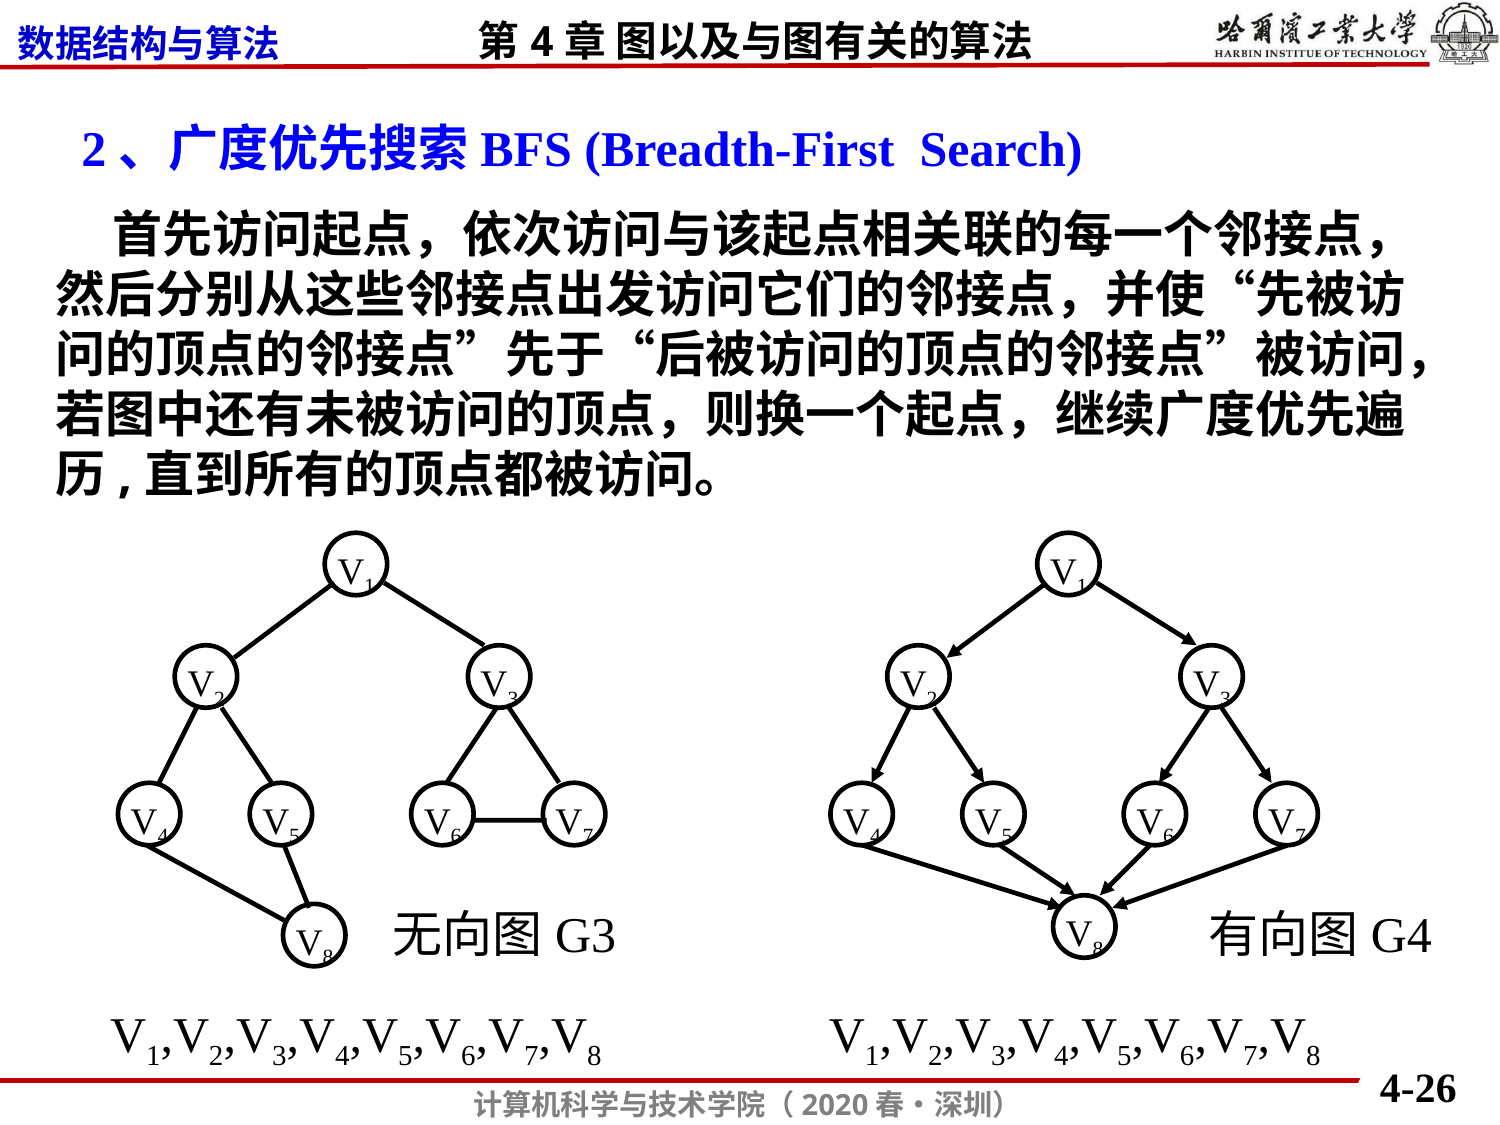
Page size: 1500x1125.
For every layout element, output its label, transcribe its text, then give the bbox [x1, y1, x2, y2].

picture [1212, 1, 1500, 68]
text_box 2、广度优先搜索BFS (Breadth-First Search) [66, 108, 1098, 184]
text_box V1,V2,V3,V4,V5,V6,V7,V8 [95, 995, 617, 1079]
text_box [827, 532, 1442, 971]
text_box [114, 532, 626, 971]
text_box V1,V2,V3,V4,V5,V6,V7,V8 [814, 995, 1336, 1079]
text_box 首先访问起点，依次访问与该起点相关联的每一个邻接点，然后分别从这些邻接点出发访问它们的邻接点，并使“先被访问的顶点的邻接点”先于“后被访问的顶点的邻接点”被访问，若图中还有未被访问的顶点，则换一个起点，继续广度优先遍历,直到所有的顶点都被访问。 [41, 195, 1441, 511]
